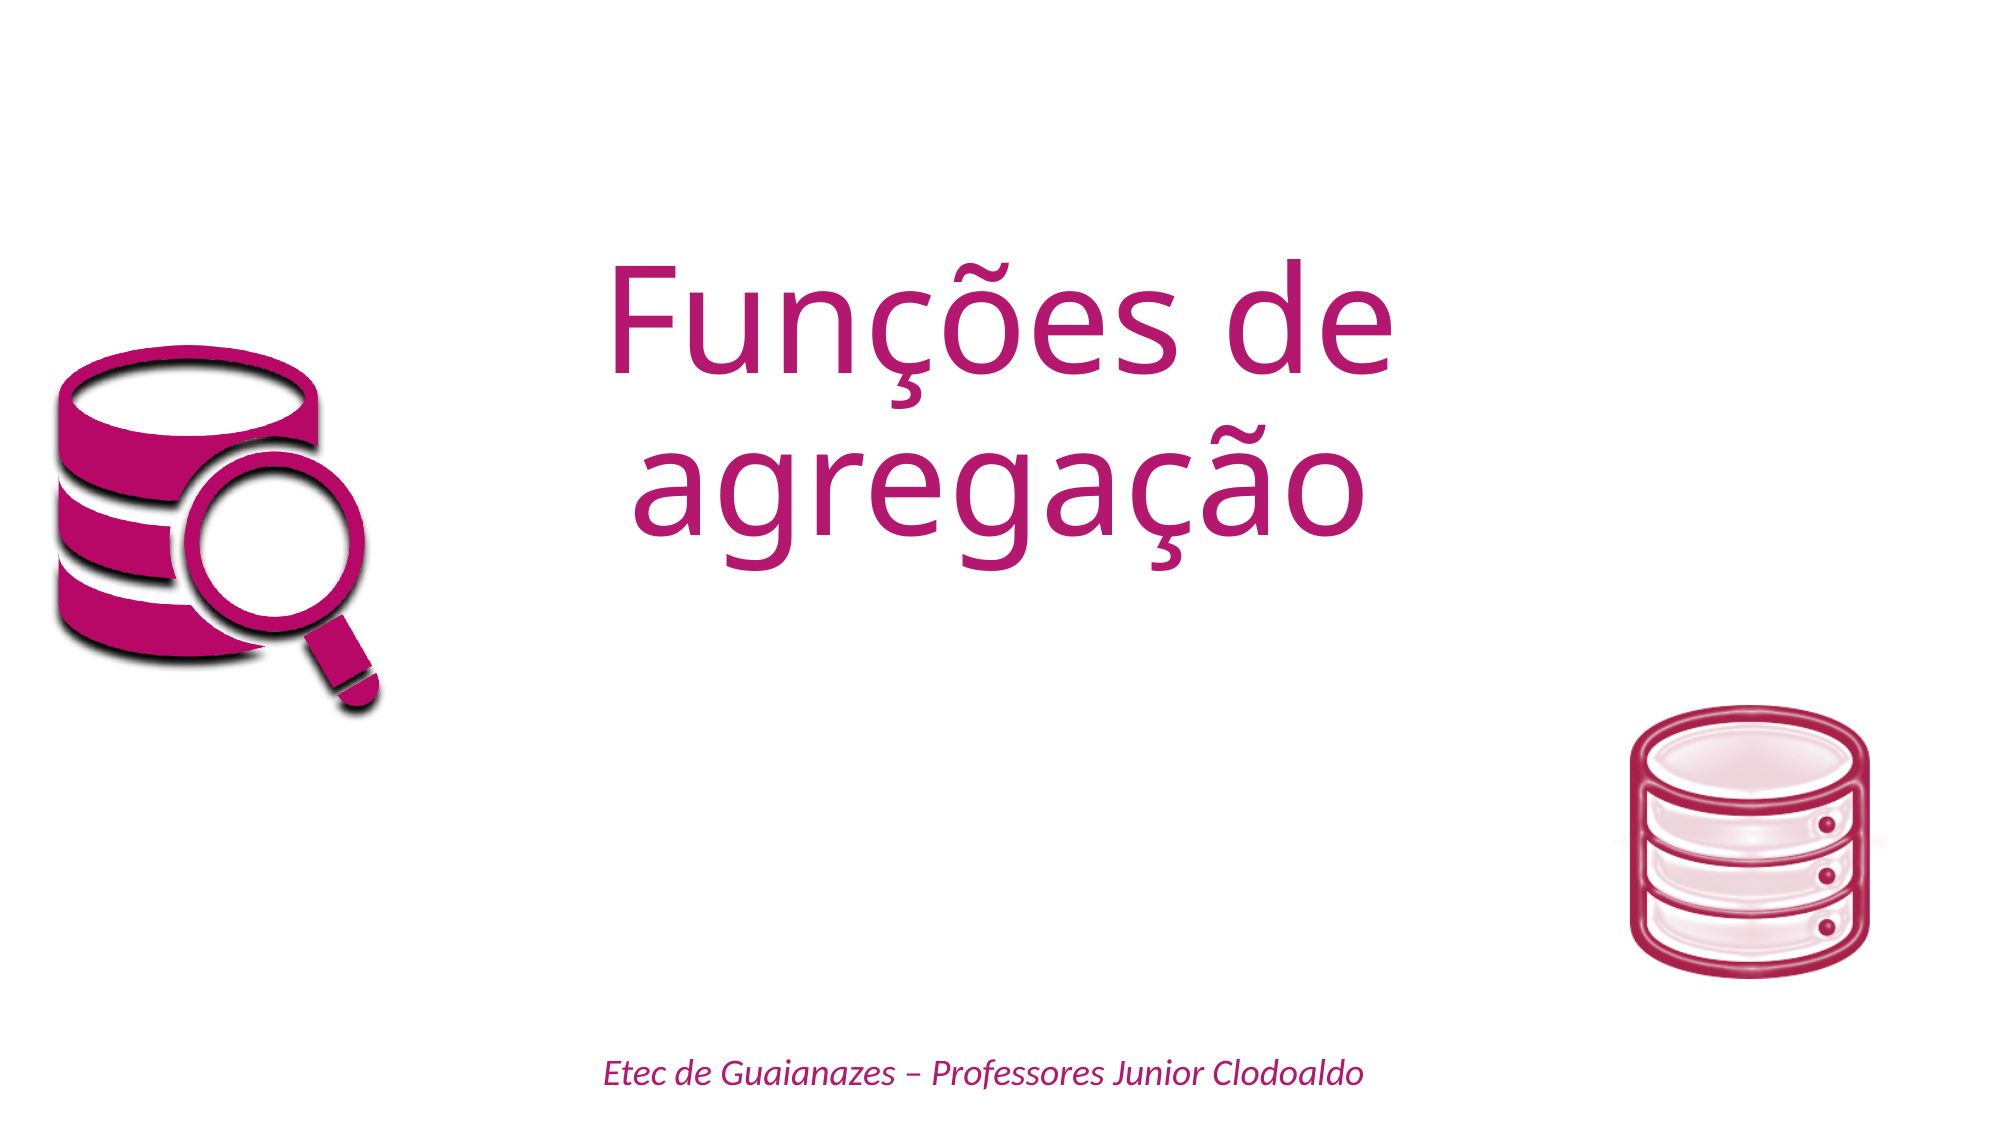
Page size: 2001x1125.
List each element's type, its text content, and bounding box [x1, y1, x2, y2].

title Funções de agregação [249, 184, 1750, 576]
subtitle [249, 590, 1750, 863]
